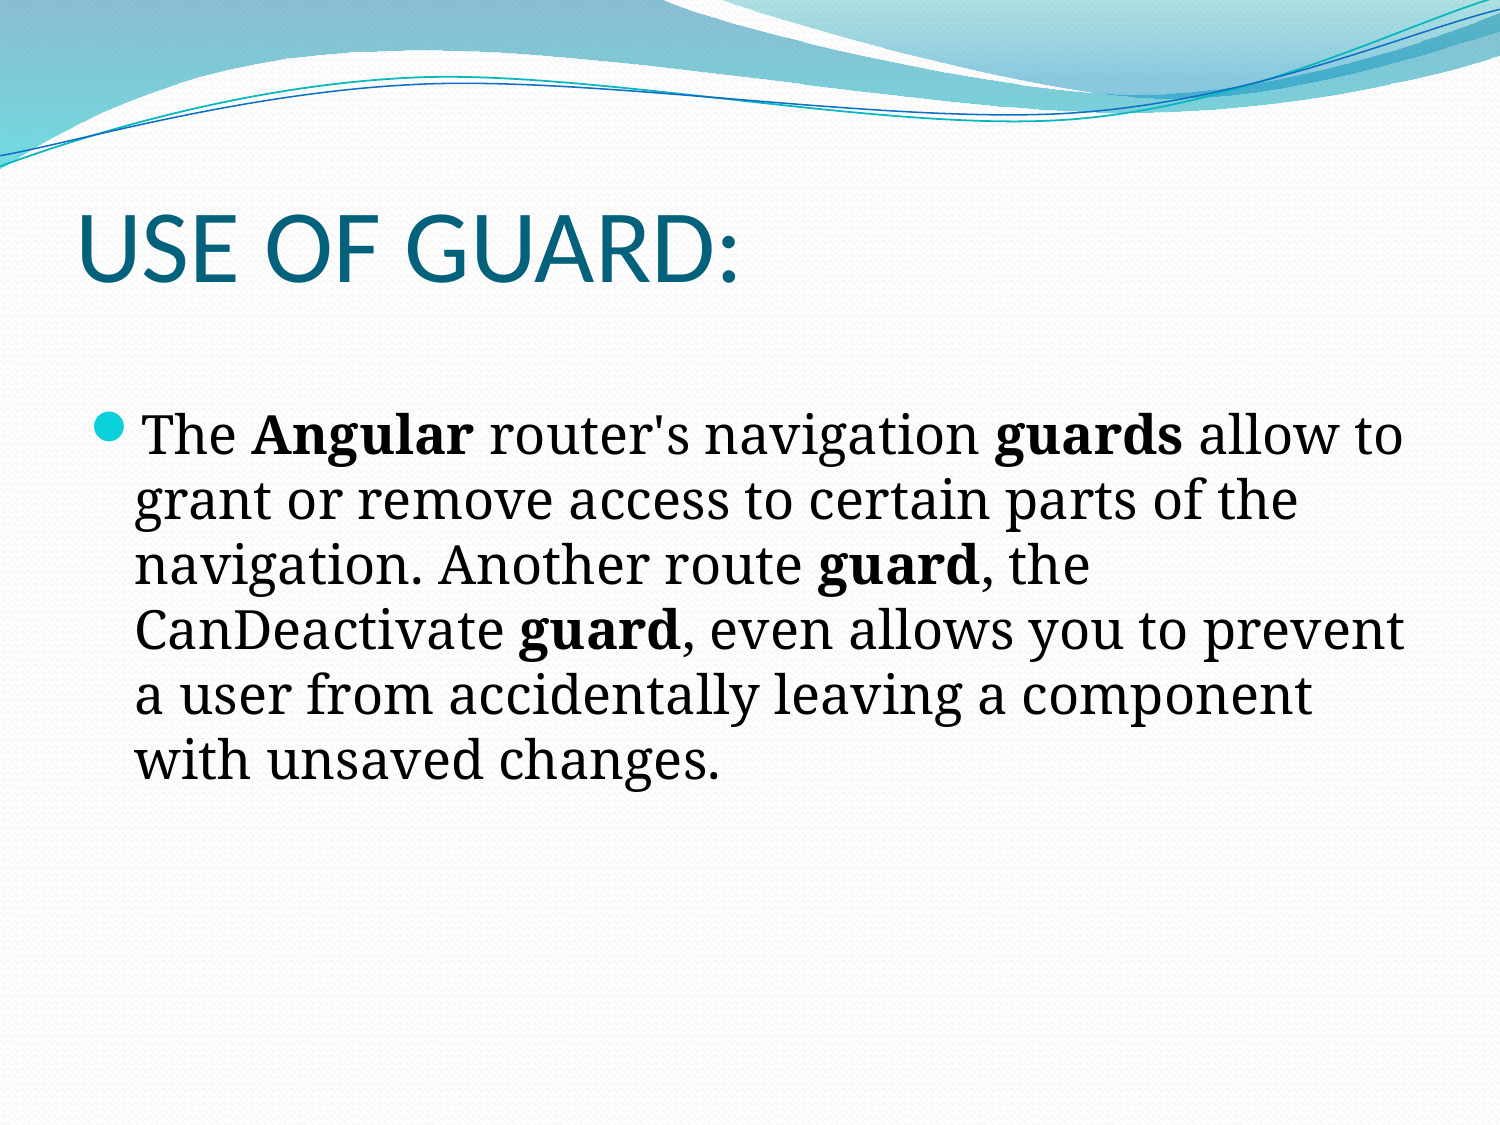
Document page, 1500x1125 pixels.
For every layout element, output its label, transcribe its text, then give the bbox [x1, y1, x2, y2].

list The Angular router's navigation guards allow to grant or remove access to certain parts of the navigation. Another route guard, the CanDeactivate guard, even allows you to prevent a user from accidentally leaving a component with unsaved changes. [75, 317, 1425, 1038]
title USE OF GUARD: [75, 115, 1425, 303]
